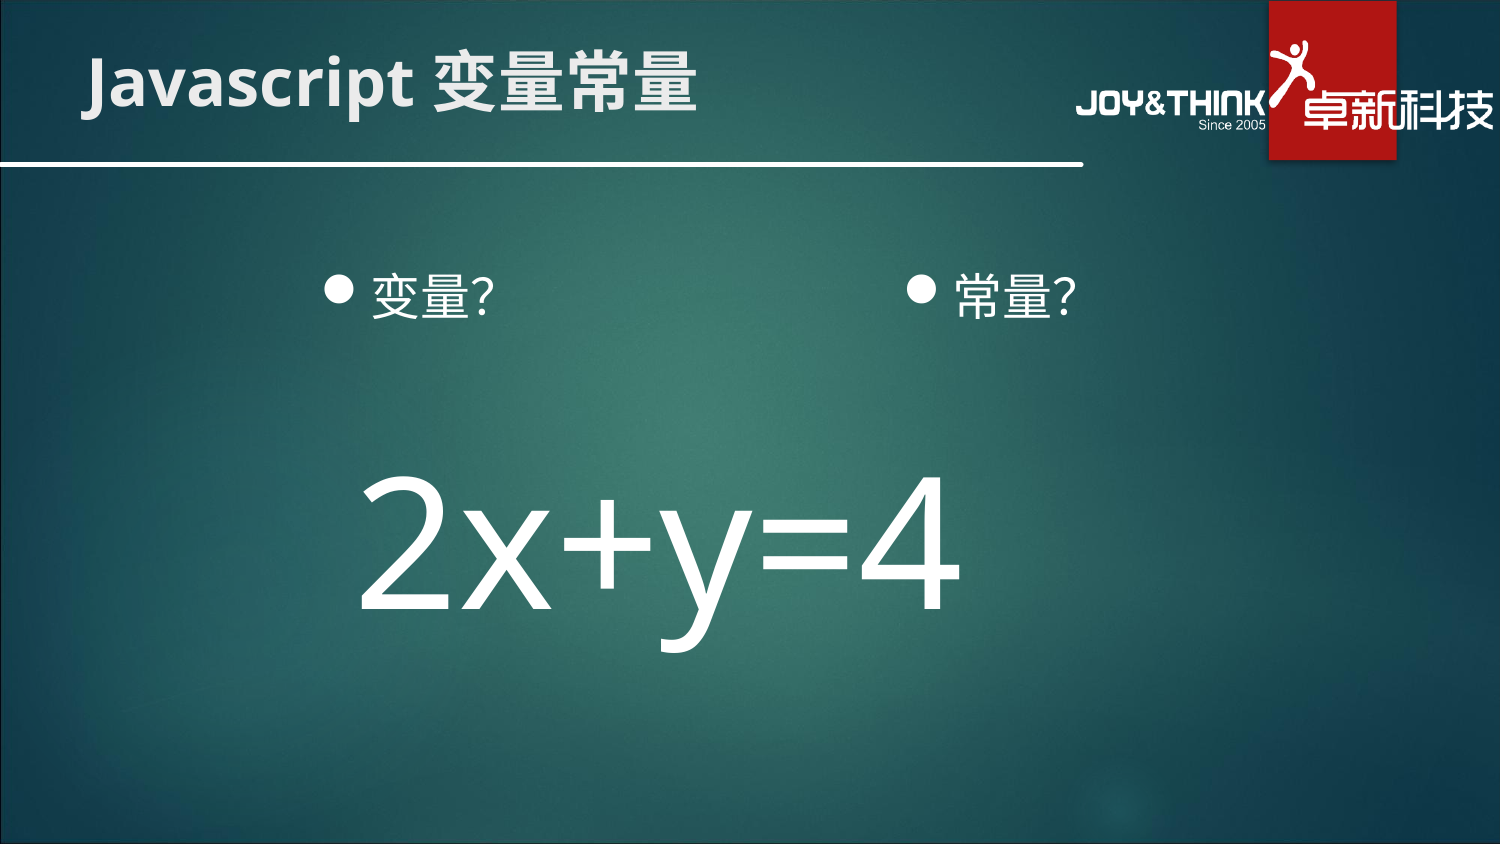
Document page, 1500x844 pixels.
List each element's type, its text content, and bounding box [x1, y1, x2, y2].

text_box 常量？ [844, 245, 1126, 333]
text_box 2x+y=4 [338, 419, 1066, 655]
title Javascript变量常量 [75, 33, 1425, 175]
picture [0, 0, 1500, 844]
text_box 变量？ [262, 245, 528, 333]
